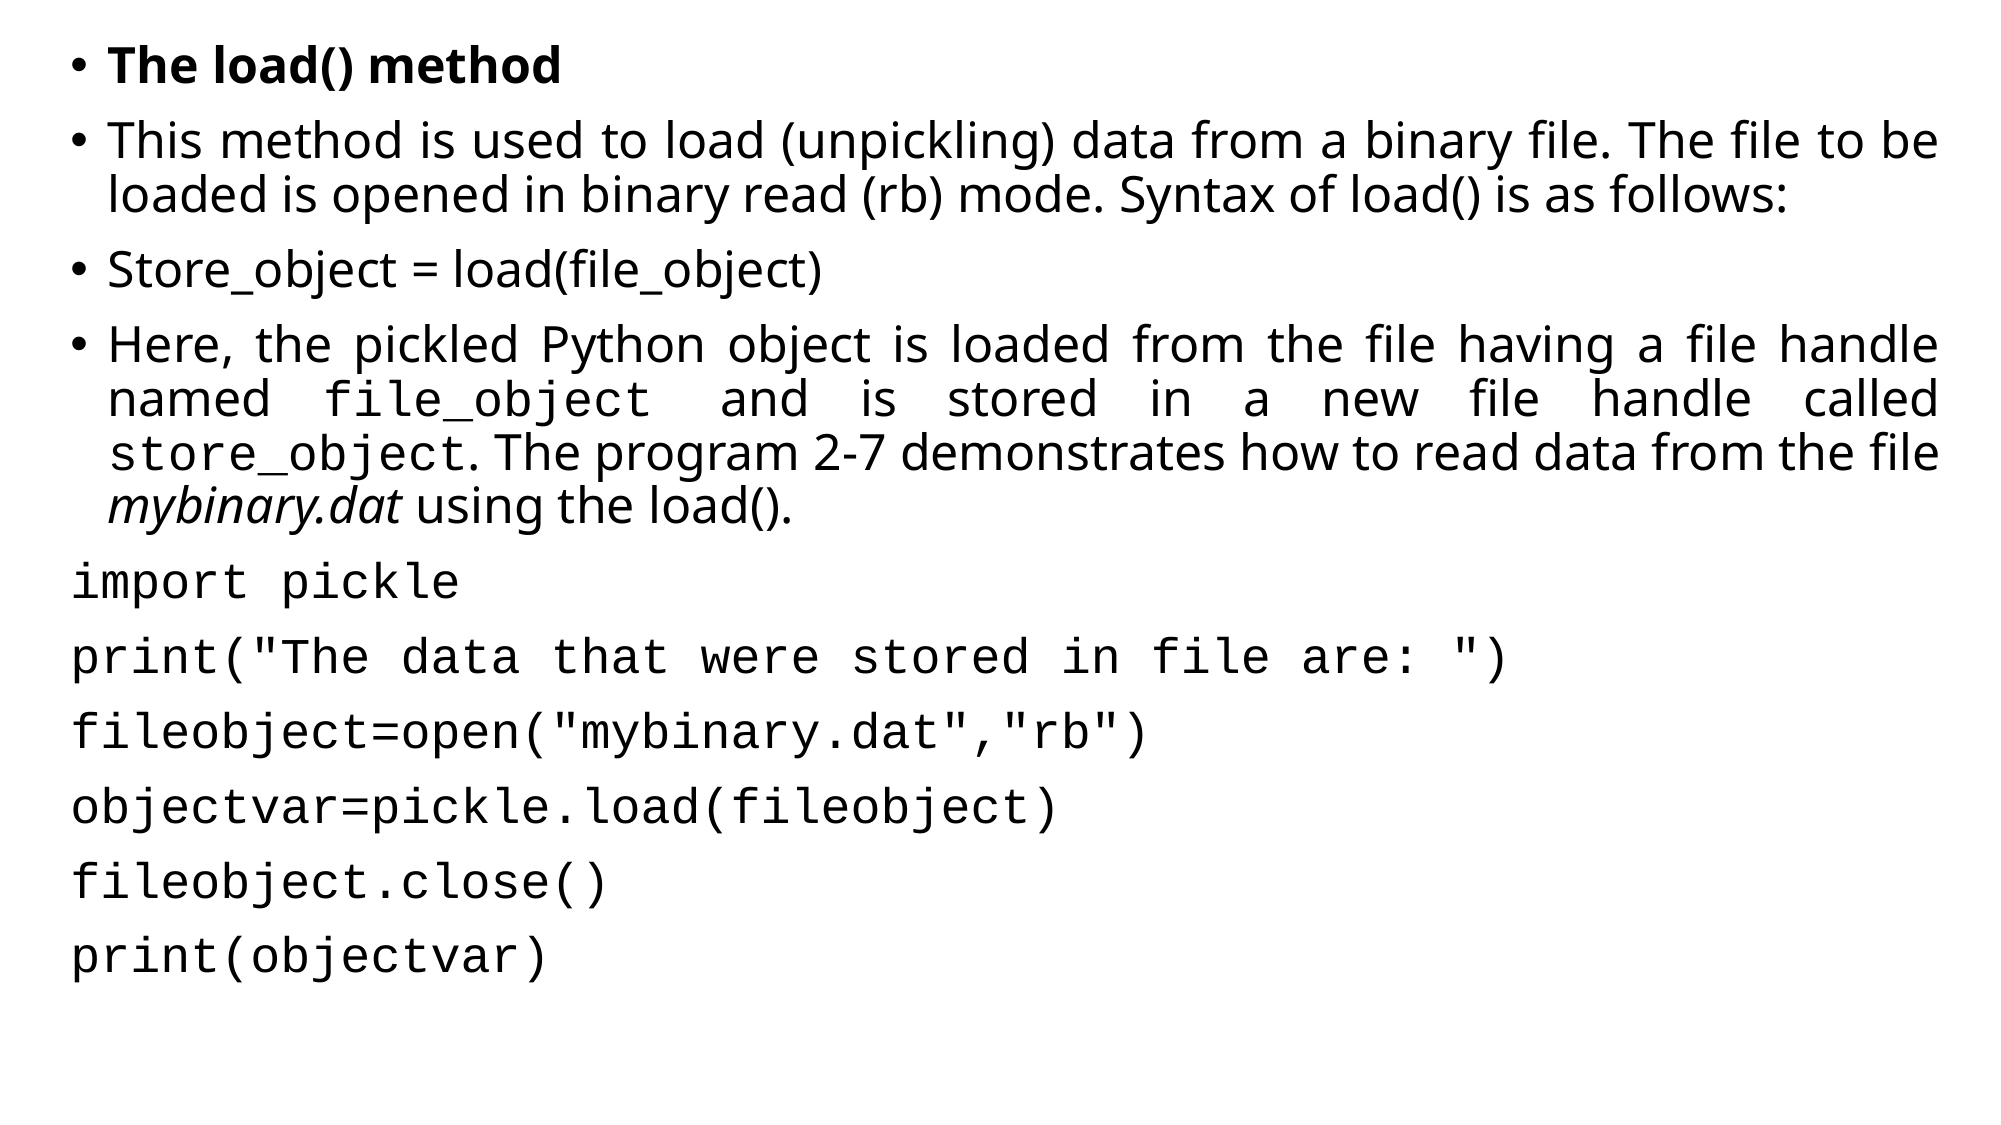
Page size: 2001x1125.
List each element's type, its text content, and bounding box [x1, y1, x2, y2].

list The load() method This method is used to load (unpickling) data from a binary file. The file to be loaded is opened in binary read (rb) mode. Syntax of load() is as follows: Store_object = load(file_object) Here, the pickled Python object is loaded from the file having a file handle named file_object and is stored in a new file handle called store_object. The program 2-7 demonstrates how to read data from the file mybinary.dat using the load(). import pickle print("The data that were stored in file are: ") fileobject=open("mybinary.dat","rb") objectvar=pickle.load(fileobject) fileobject.close() print(objectvar) [55, 32, 1957, 1098]
